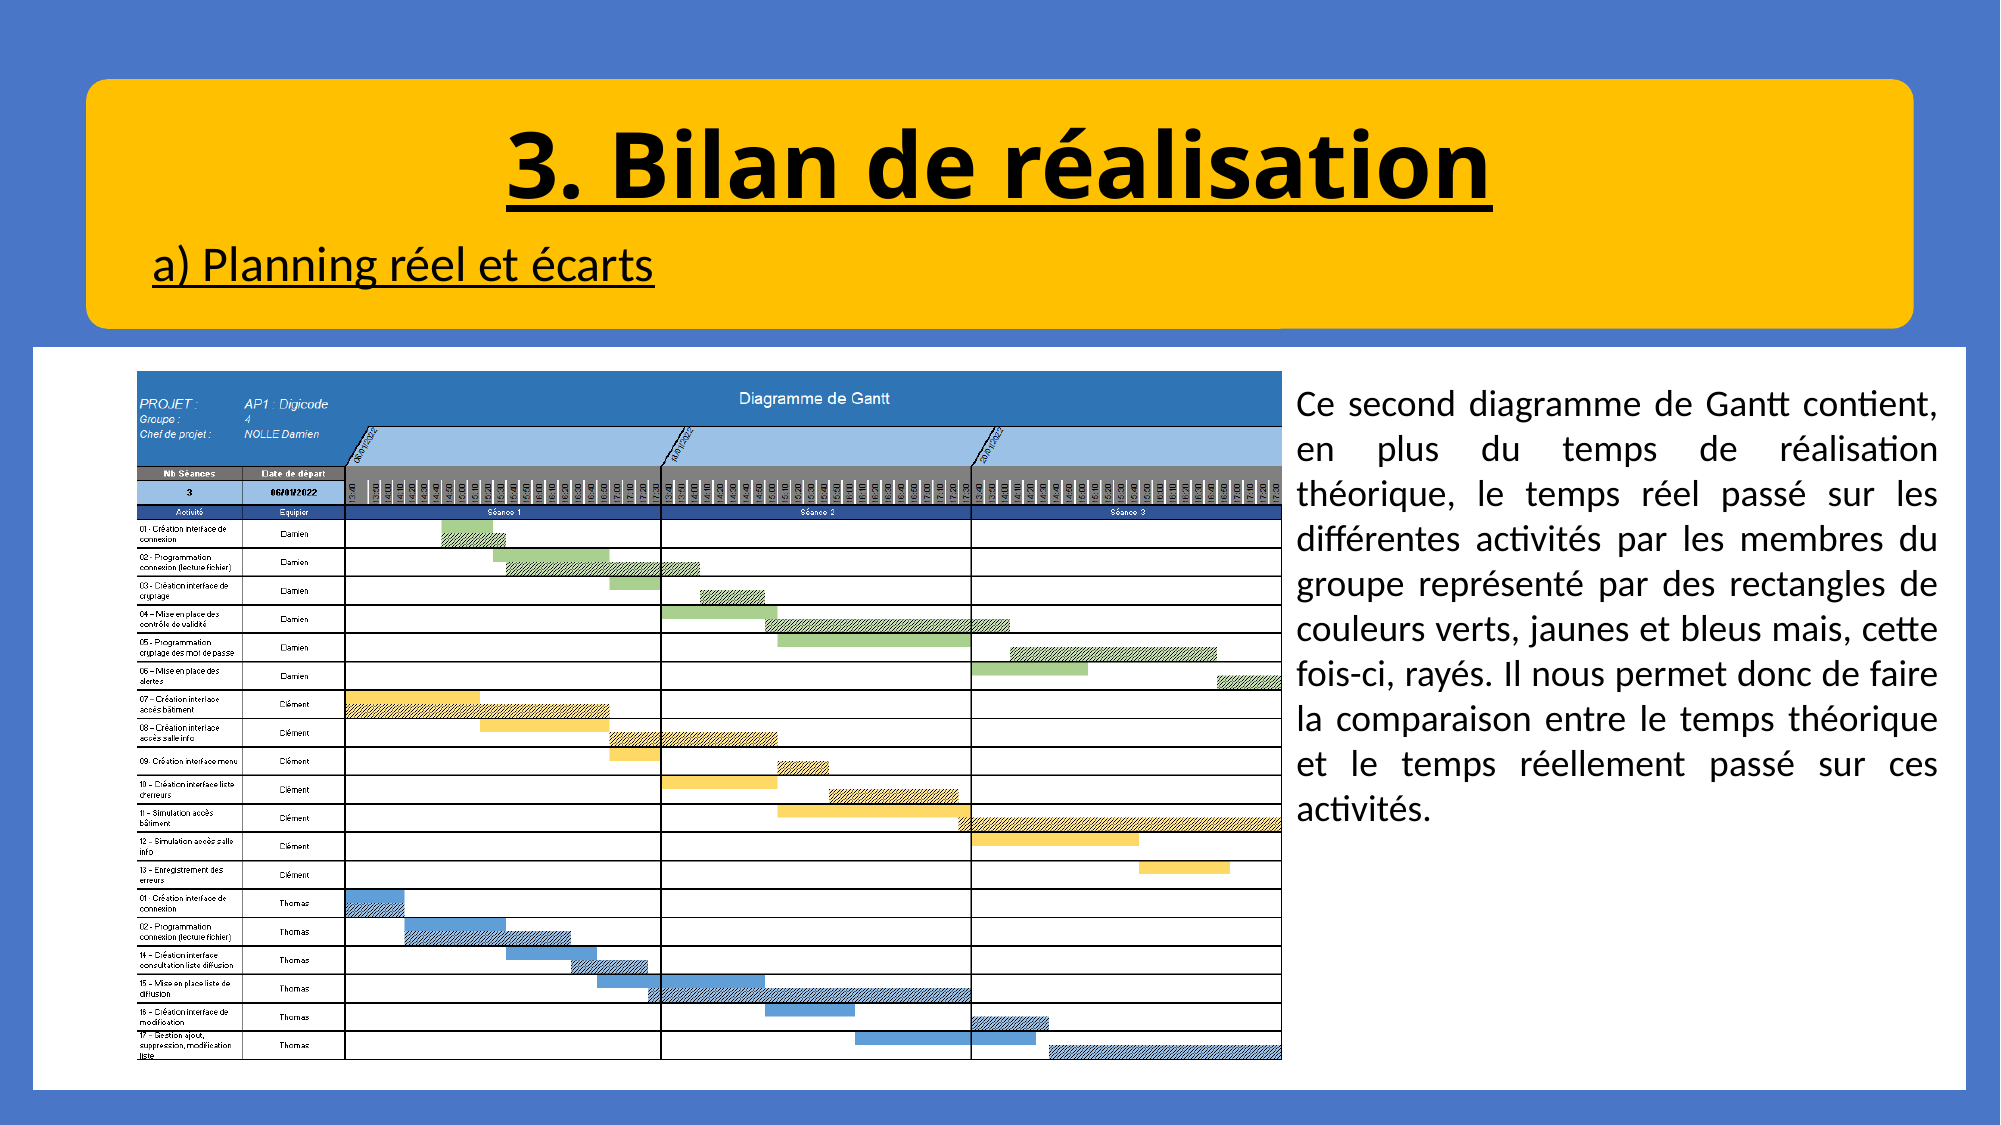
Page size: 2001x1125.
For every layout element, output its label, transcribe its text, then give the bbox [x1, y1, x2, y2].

picture [137, 371, 1282, 1061]
list a) Planning réel et écarts [137, 230, 1863, 303]
title 3. Bilan de réalisation [137, 59, 1863, 230]
text_box Ce second diagramme de Gantt contient, en plus du temps de réalisation théorique, le temps réel passé sur les différentes activités par les membres du groupe représenté par des rectangles de couleurs verts, jaunes et bleus mais, cette fois-ci, rayés. Il nous permet donc de faire la comparaison entre le temps théorique et le temps réellement passé sur ces activités. [1282, 371, 1954, 836]
text_box [33, 347, 1966, 1090]
text_box [86, 79, 1914, 329]
